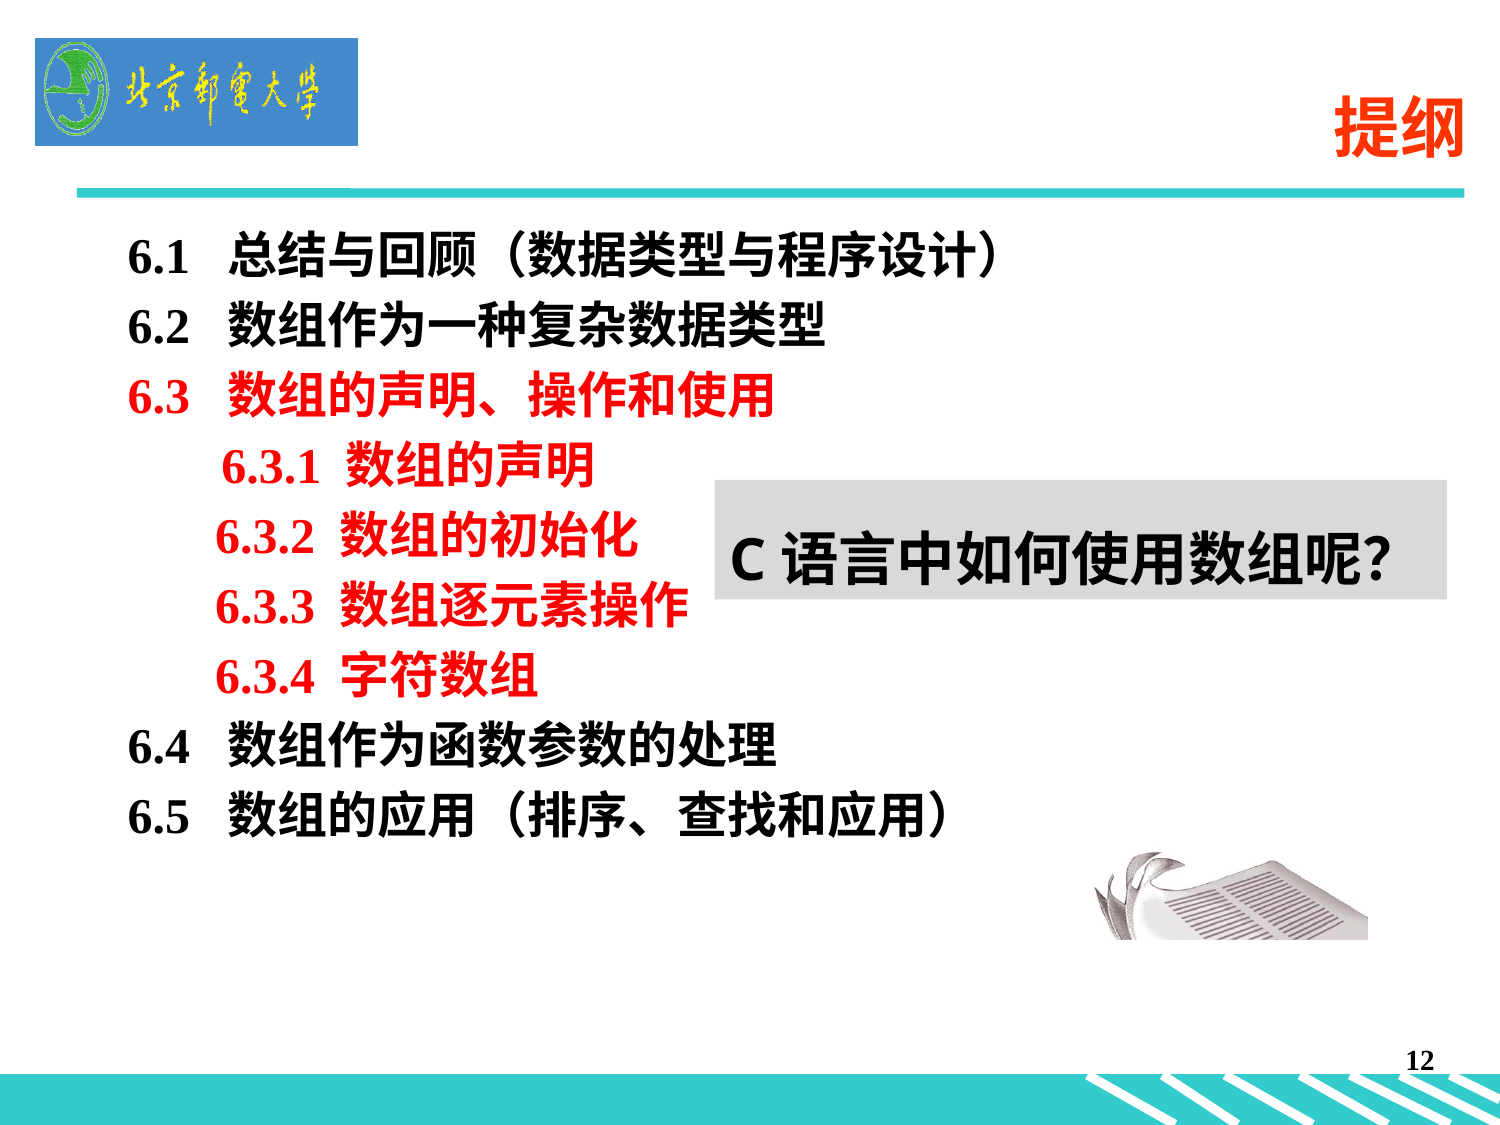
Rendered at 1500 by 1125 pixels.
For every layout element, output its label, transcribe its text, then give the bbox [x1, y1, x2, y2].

picture [34, 37, 358, 146]
text_box C语言中如何使用数组呢？ [714, 479, 1447, 600]
picture [1092, 845, 1368, 941]
title 提纲 [207, 66, 1483, 185]
slide_number 12 [1137, 1037, 1450, 1113]
list 6.1 总结与回顾（数据类型与程序设计） 6.2 数组作为一种复杂数据类型 6.3 数组的声明、操作和使用 6.3.1 数组的声明 6.3.2 数组的初始化 6.3.3 数组逐元素操作 6.3.4 字符数组 6.4 数组作为函数参数的处理 6.5 数组的应用（排序、查找和应用） [112, 216, 1388, 973]
